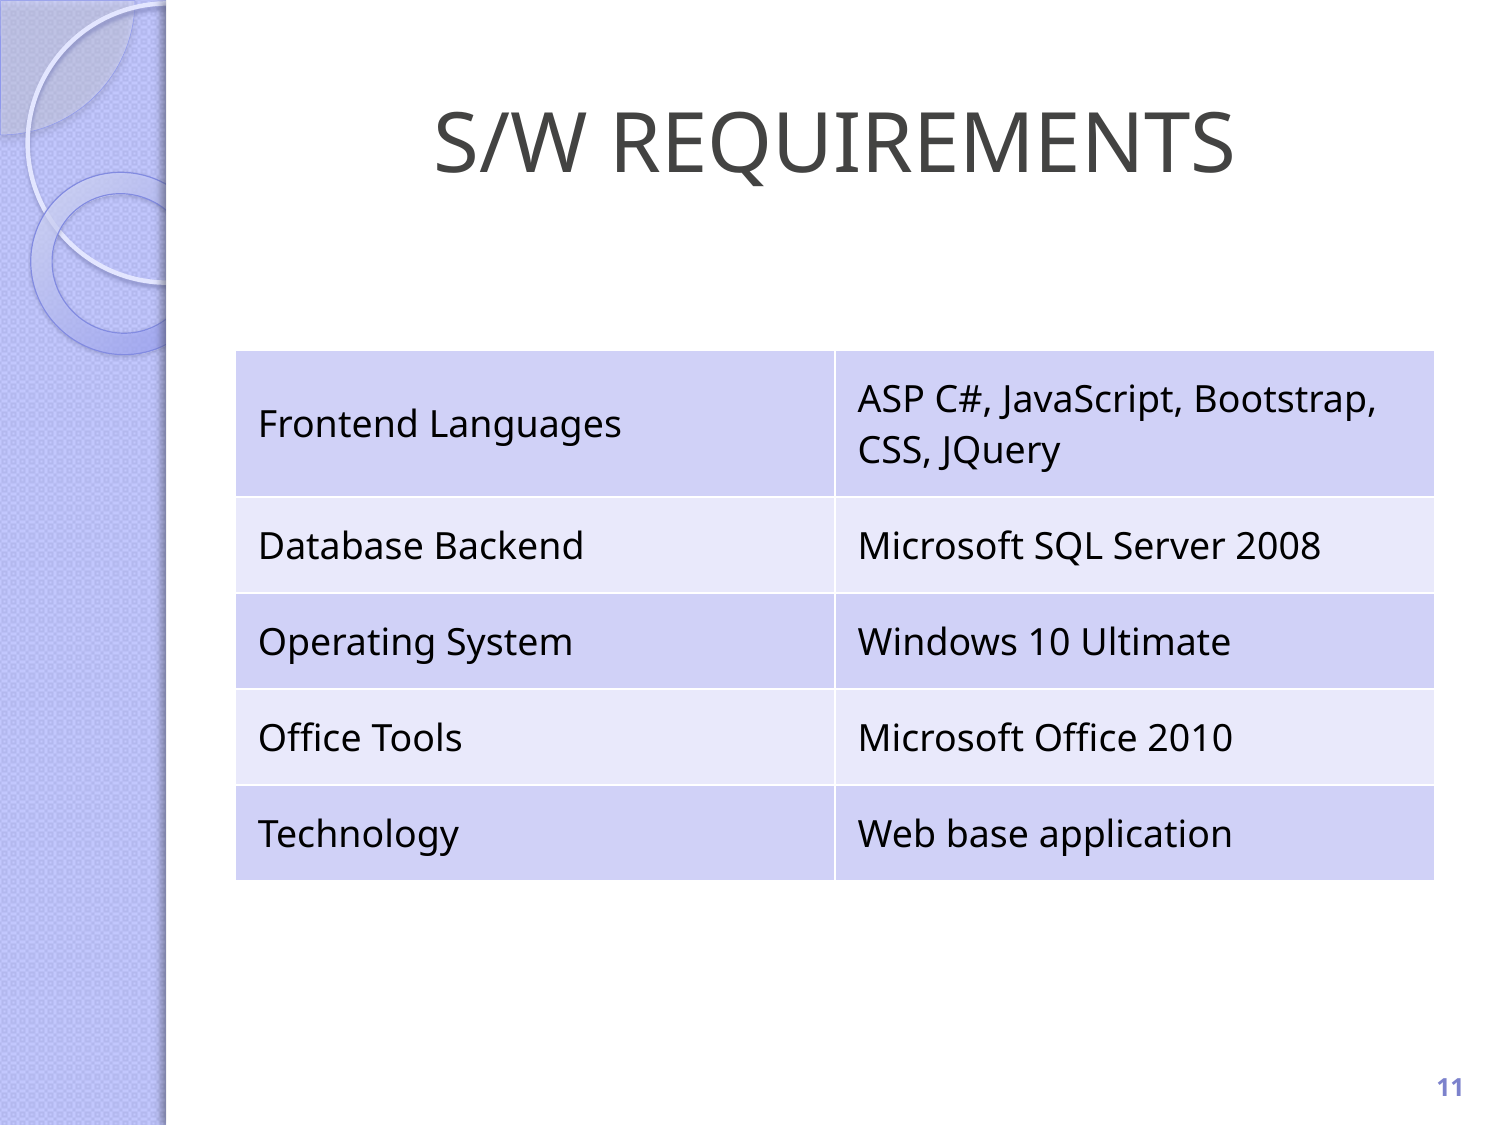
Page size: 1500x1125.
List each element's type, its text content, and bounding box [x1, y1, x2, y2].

table_header ASP C#, JavaScript, Bootstrap, CSS, JQuery [836, 351, 1434, 496]
table_cell Web base application [836, 786, 1434, 880]
title S/W REQUIREMENTS [235, 45, 1436, 233]
table_cell Microsoft SQL Server 2008 [836, 498, 1434, 592]
slide_number 11 [1413, 1034, 1488, 1113]
table_cell Office Tools [236, 690, 834, 784]
table_cell Technology [236, 786, 834, 880]
table_cell Operating System [236, 594, 834, 688]
table_cell Microsoft Office 2010 [836, 690, 1434, 784]
table_header Frontend Languages [236, 351, 834, 496]
table_cell Windows 10 Ultimate [836, 594, 1434, 688]
table_cell Database Backend [236, 498, 834, 592]
